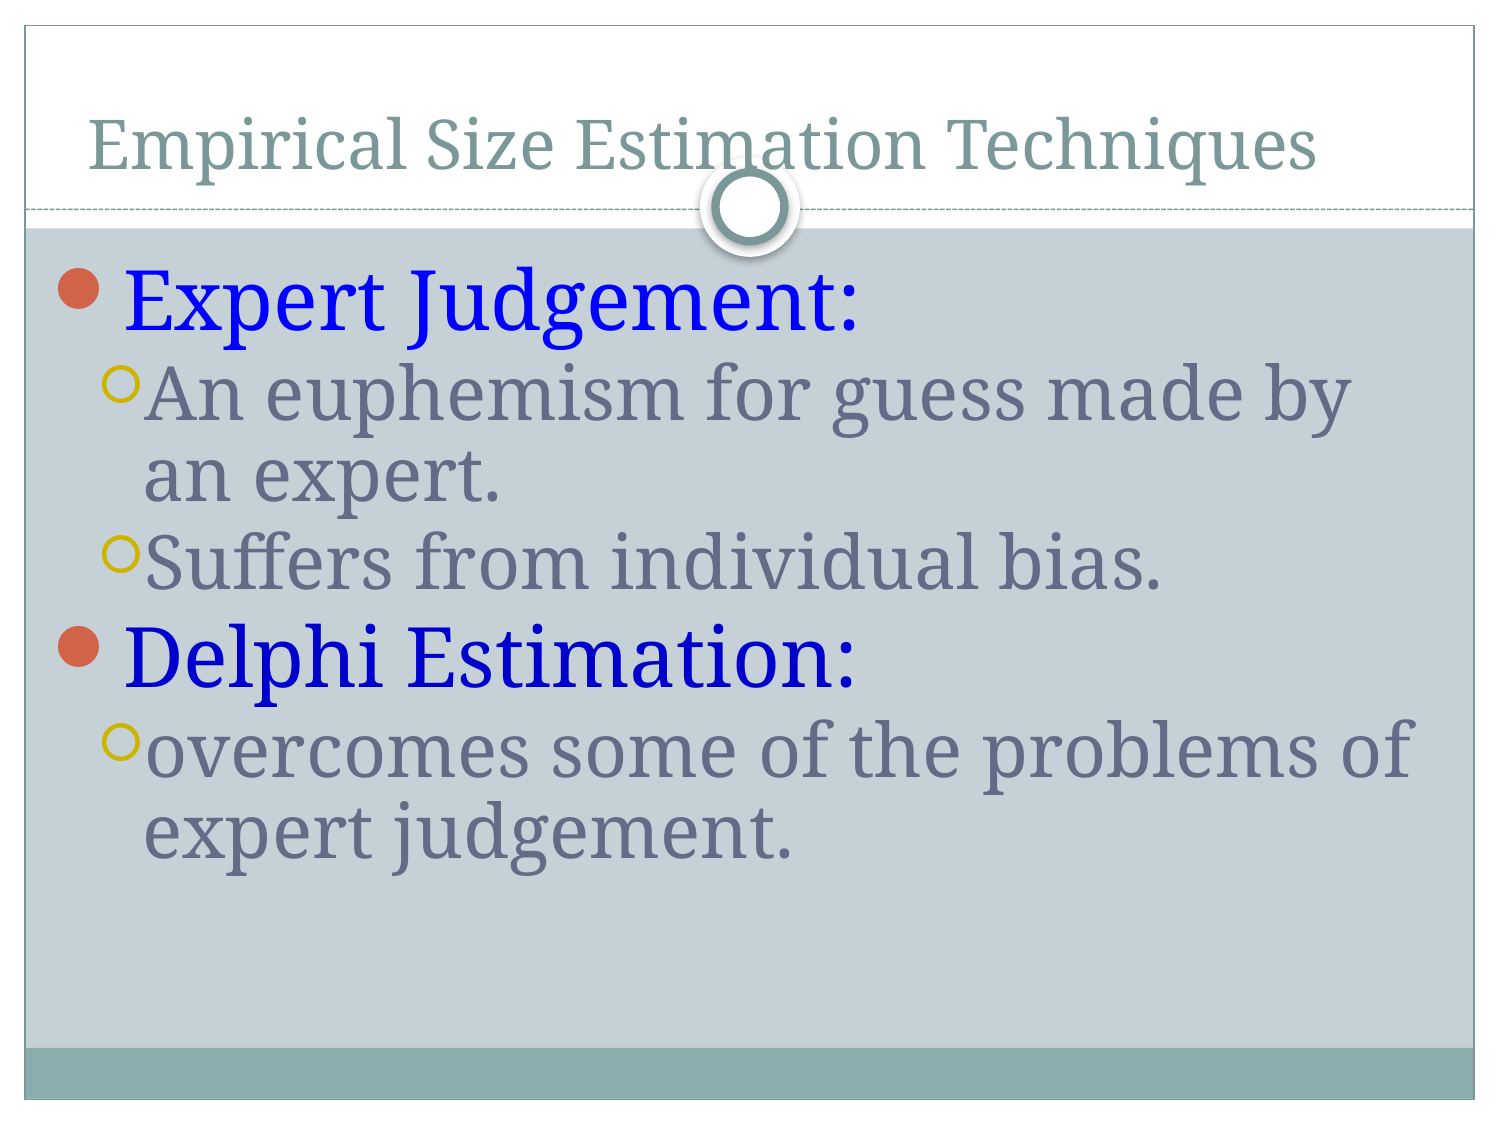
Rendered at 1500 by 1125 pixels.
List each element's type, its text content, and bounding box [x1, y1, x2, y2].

list Expert Judgement: An euphemism for guess made by an expert. Suffers from individual bias. Delphi Estimation: overcomes some of the problems of expert judgement. [49, 250, 1445, 1001]
slide_number [715, 168, 791, 241]
title Empirical Size Estimation Techniques [66, 37, 1342, 247]
